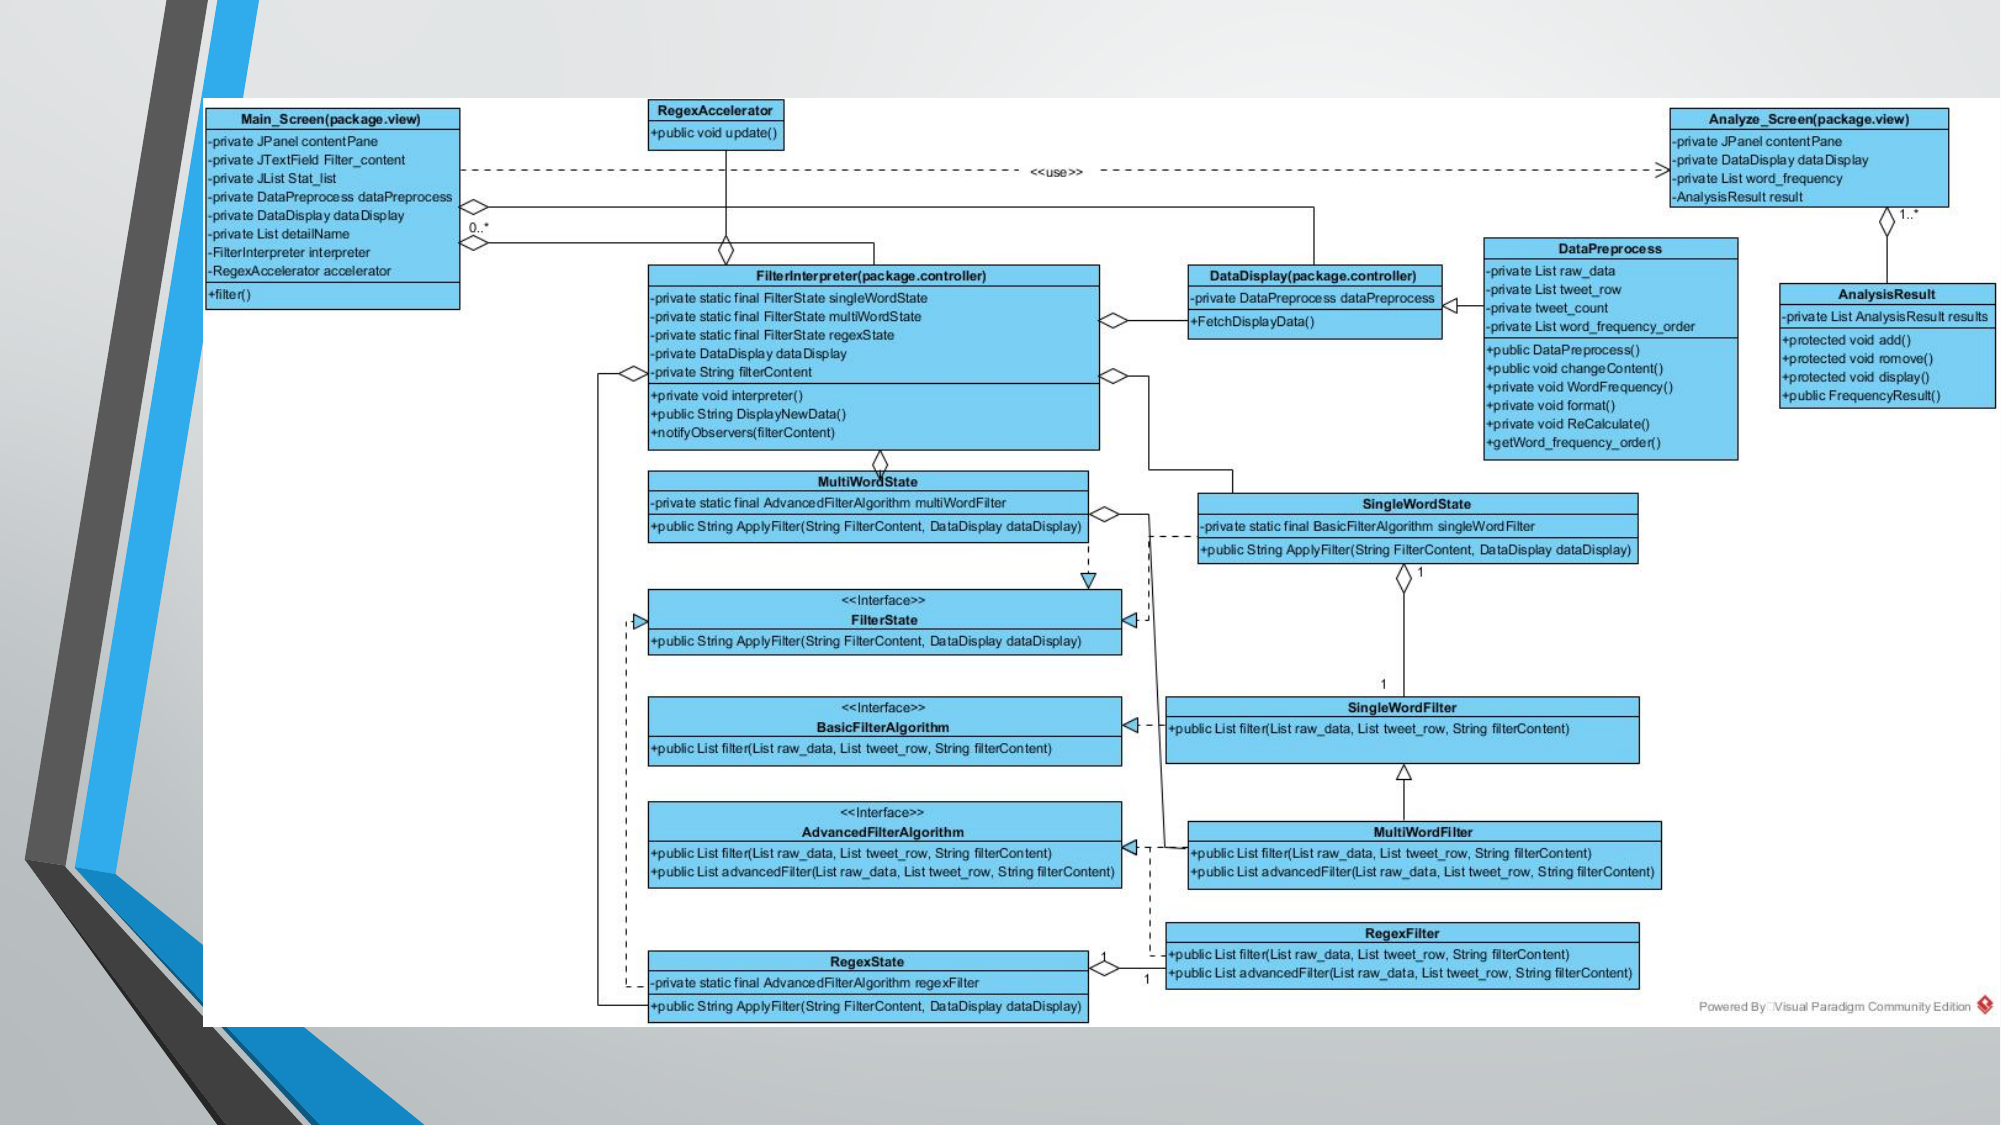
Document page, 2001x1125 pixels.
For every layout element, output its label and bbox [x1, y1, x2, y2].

picture [203, 98, 2000, 1027]
